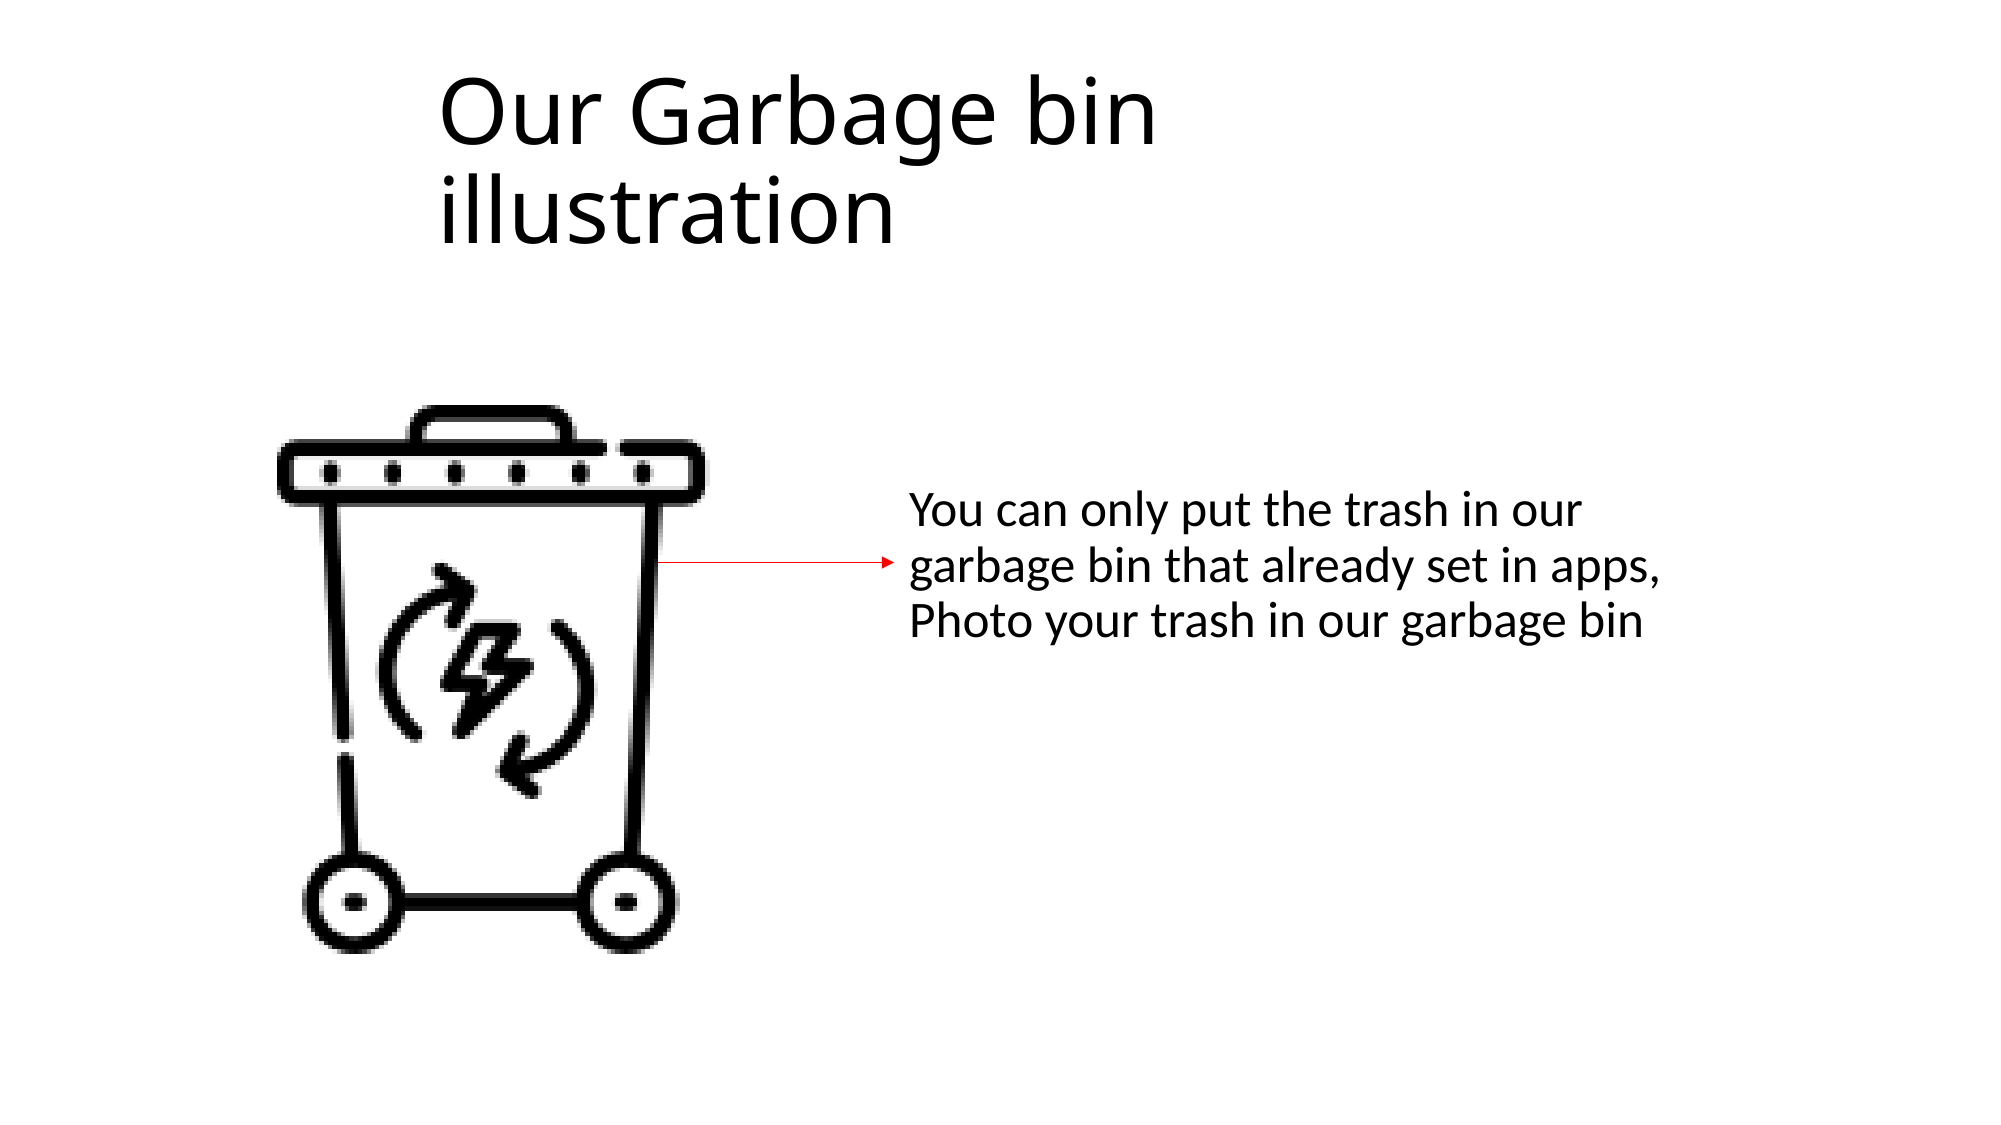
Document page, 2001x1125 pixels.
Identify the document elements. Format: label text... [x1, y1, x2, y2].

title Our Garbage bin illustration [422, 55, 1491, 273]
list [217, 405, 766, 954]
text_box You can only put the trash in our garbage bin that already set in apps, Photo your trash in our garbage bin [894, 475, 1680, 706]
